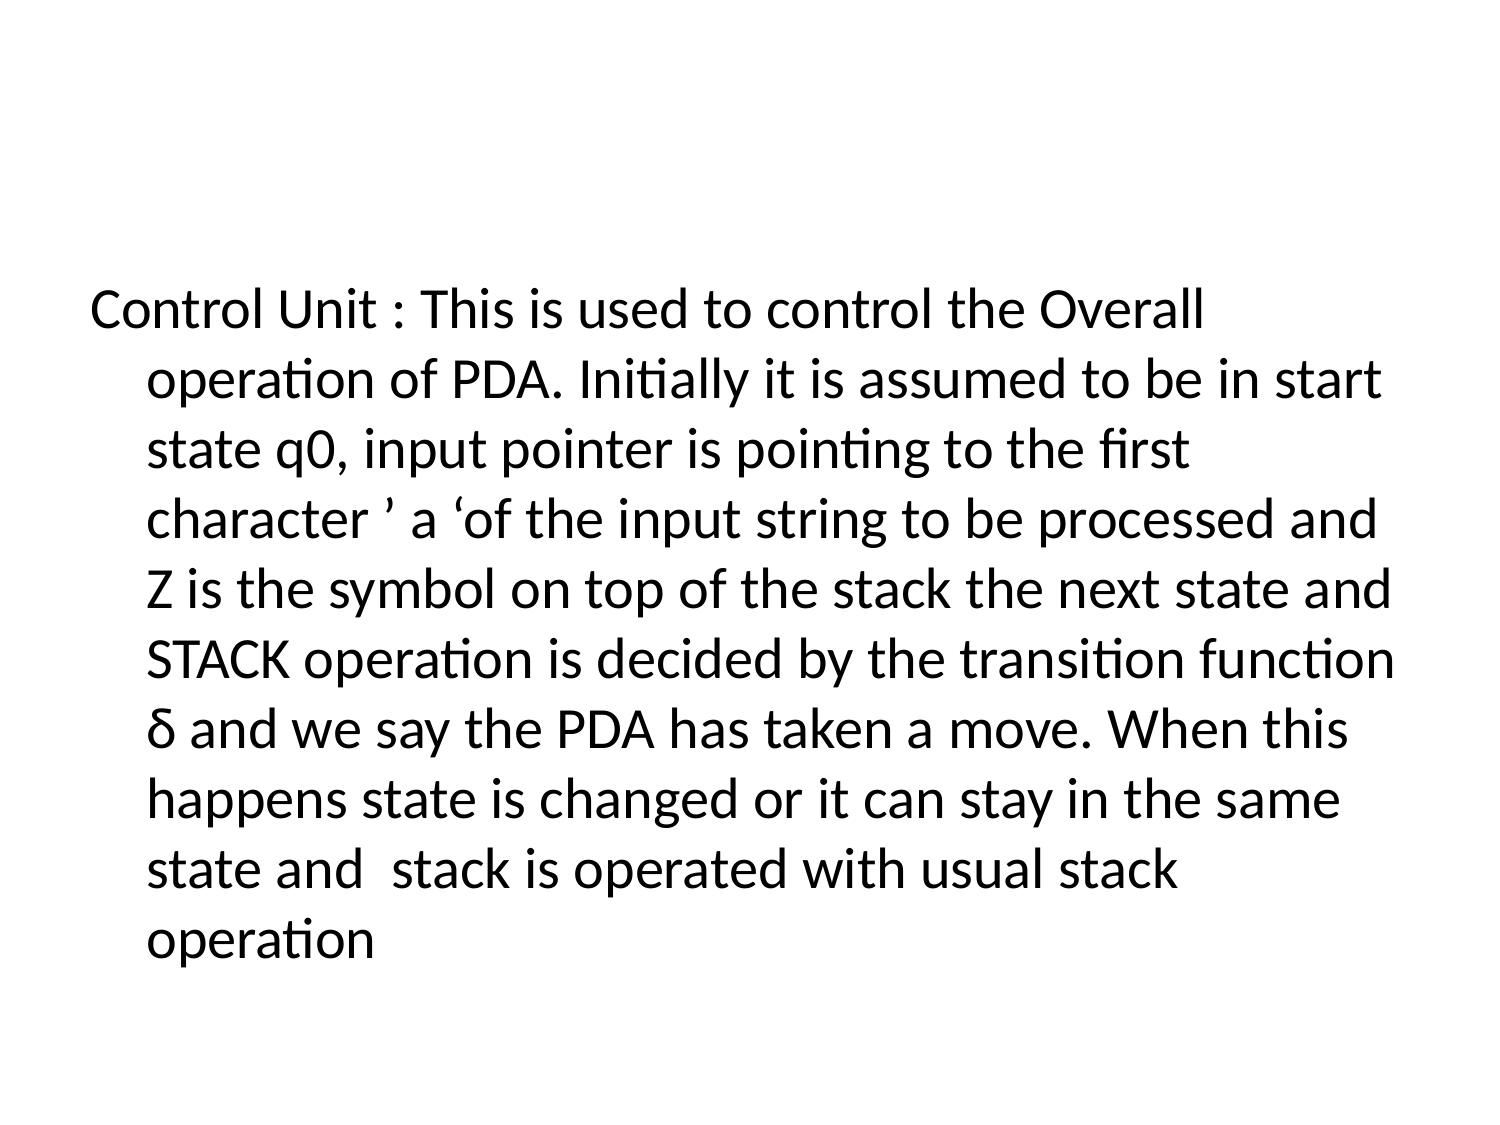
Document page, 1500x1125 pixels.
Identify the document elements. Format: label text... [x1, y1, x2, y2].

list Control Unit : This is used to control the Overall operation of PDA. Initially it is assumed to be in start state q0, input pointer is pointing to the first character ’ a ‘of the input string to be processed and Z is the symbol on top of the stack the next state and STACK operation is decided by the transition function δ and we say the PDA has taken a move. When this happens state is changed or it can stay in the same state and stack is operated with usual stack operation [74, 262, 1426, 1006]
